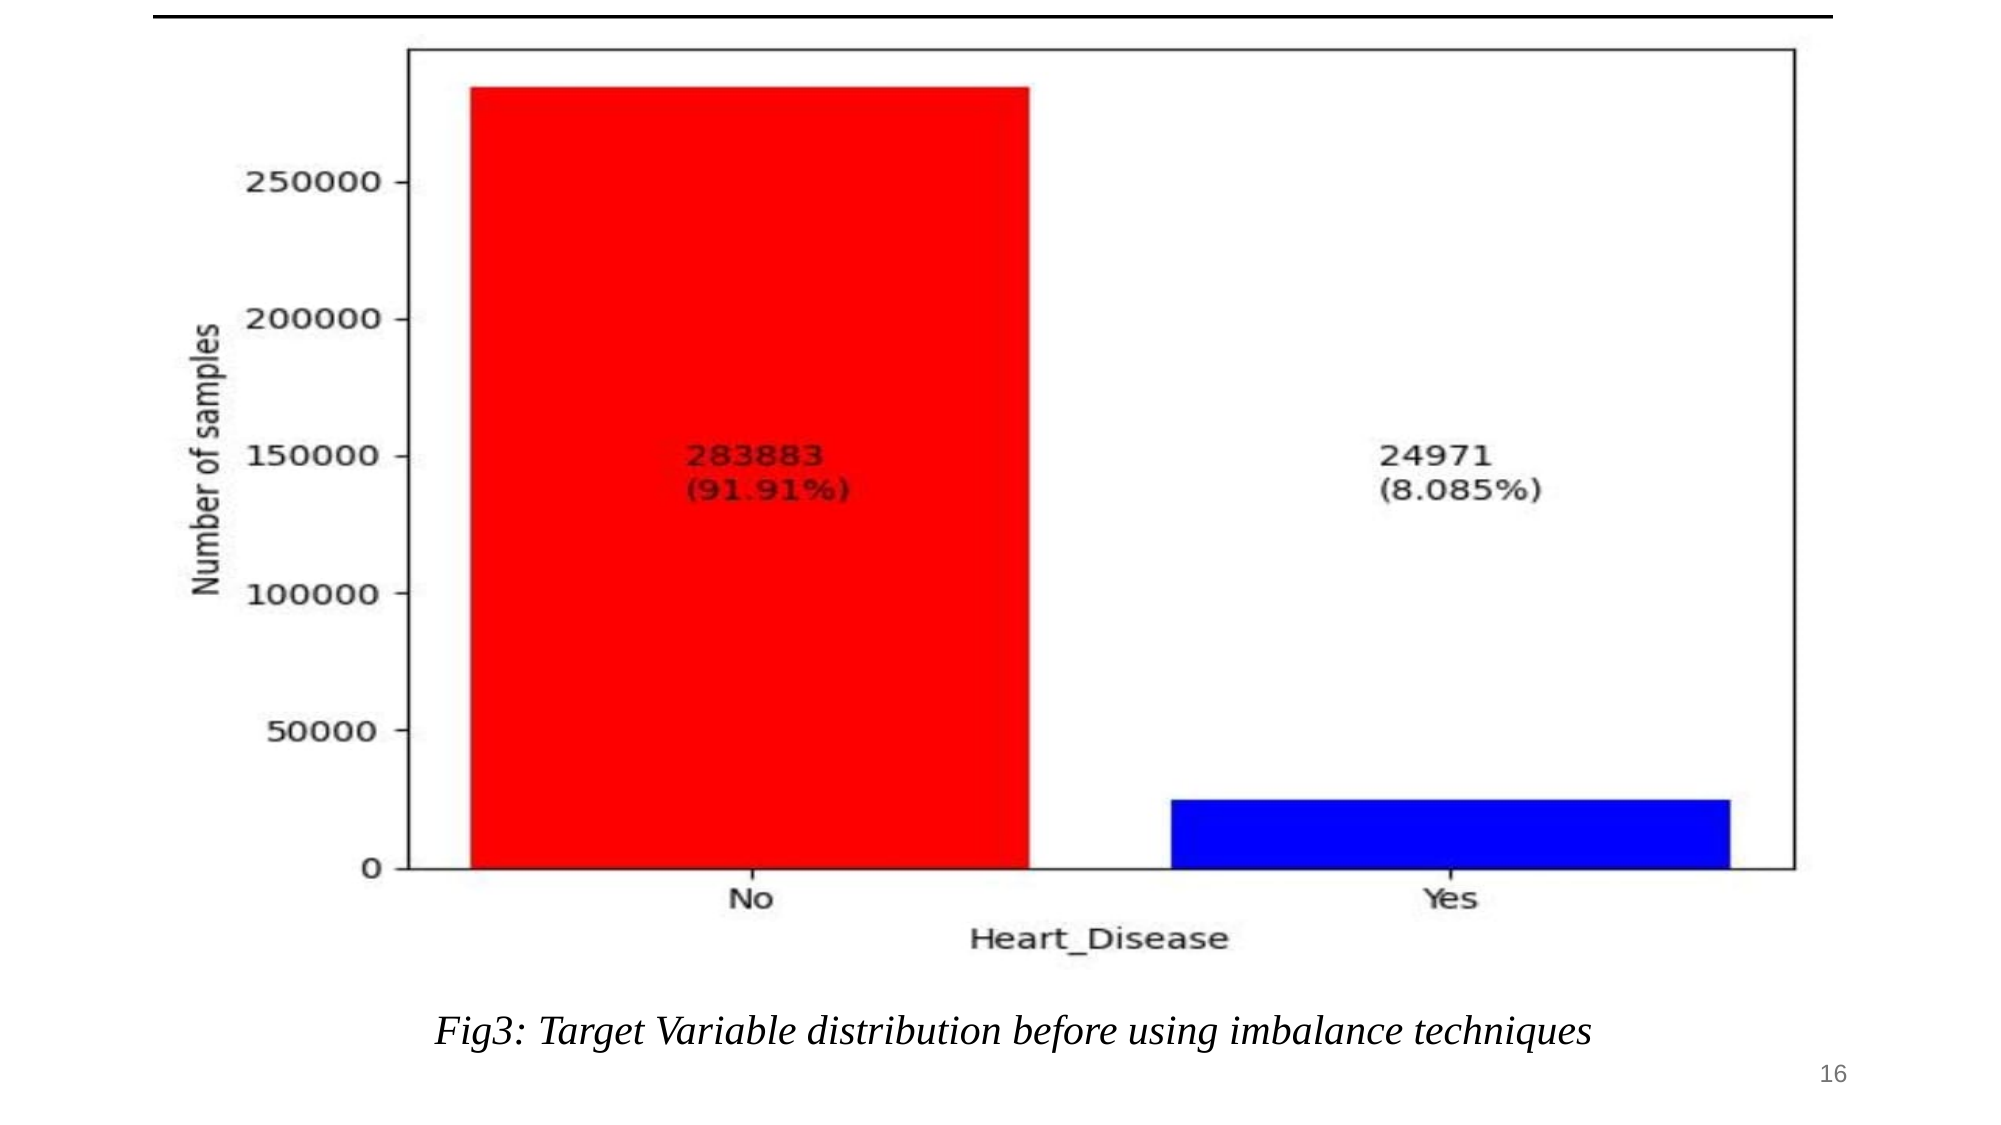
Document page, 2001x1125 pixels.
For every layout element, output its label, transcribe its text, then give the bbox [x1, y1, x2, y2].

slide_number 16 [1412, 1042, 1863, 1103]
picture [152, 14, 1833, 972]
text_box Fig3: Target Variable distribution before using imbalance techniques [419, 995, 1701, 1061]
